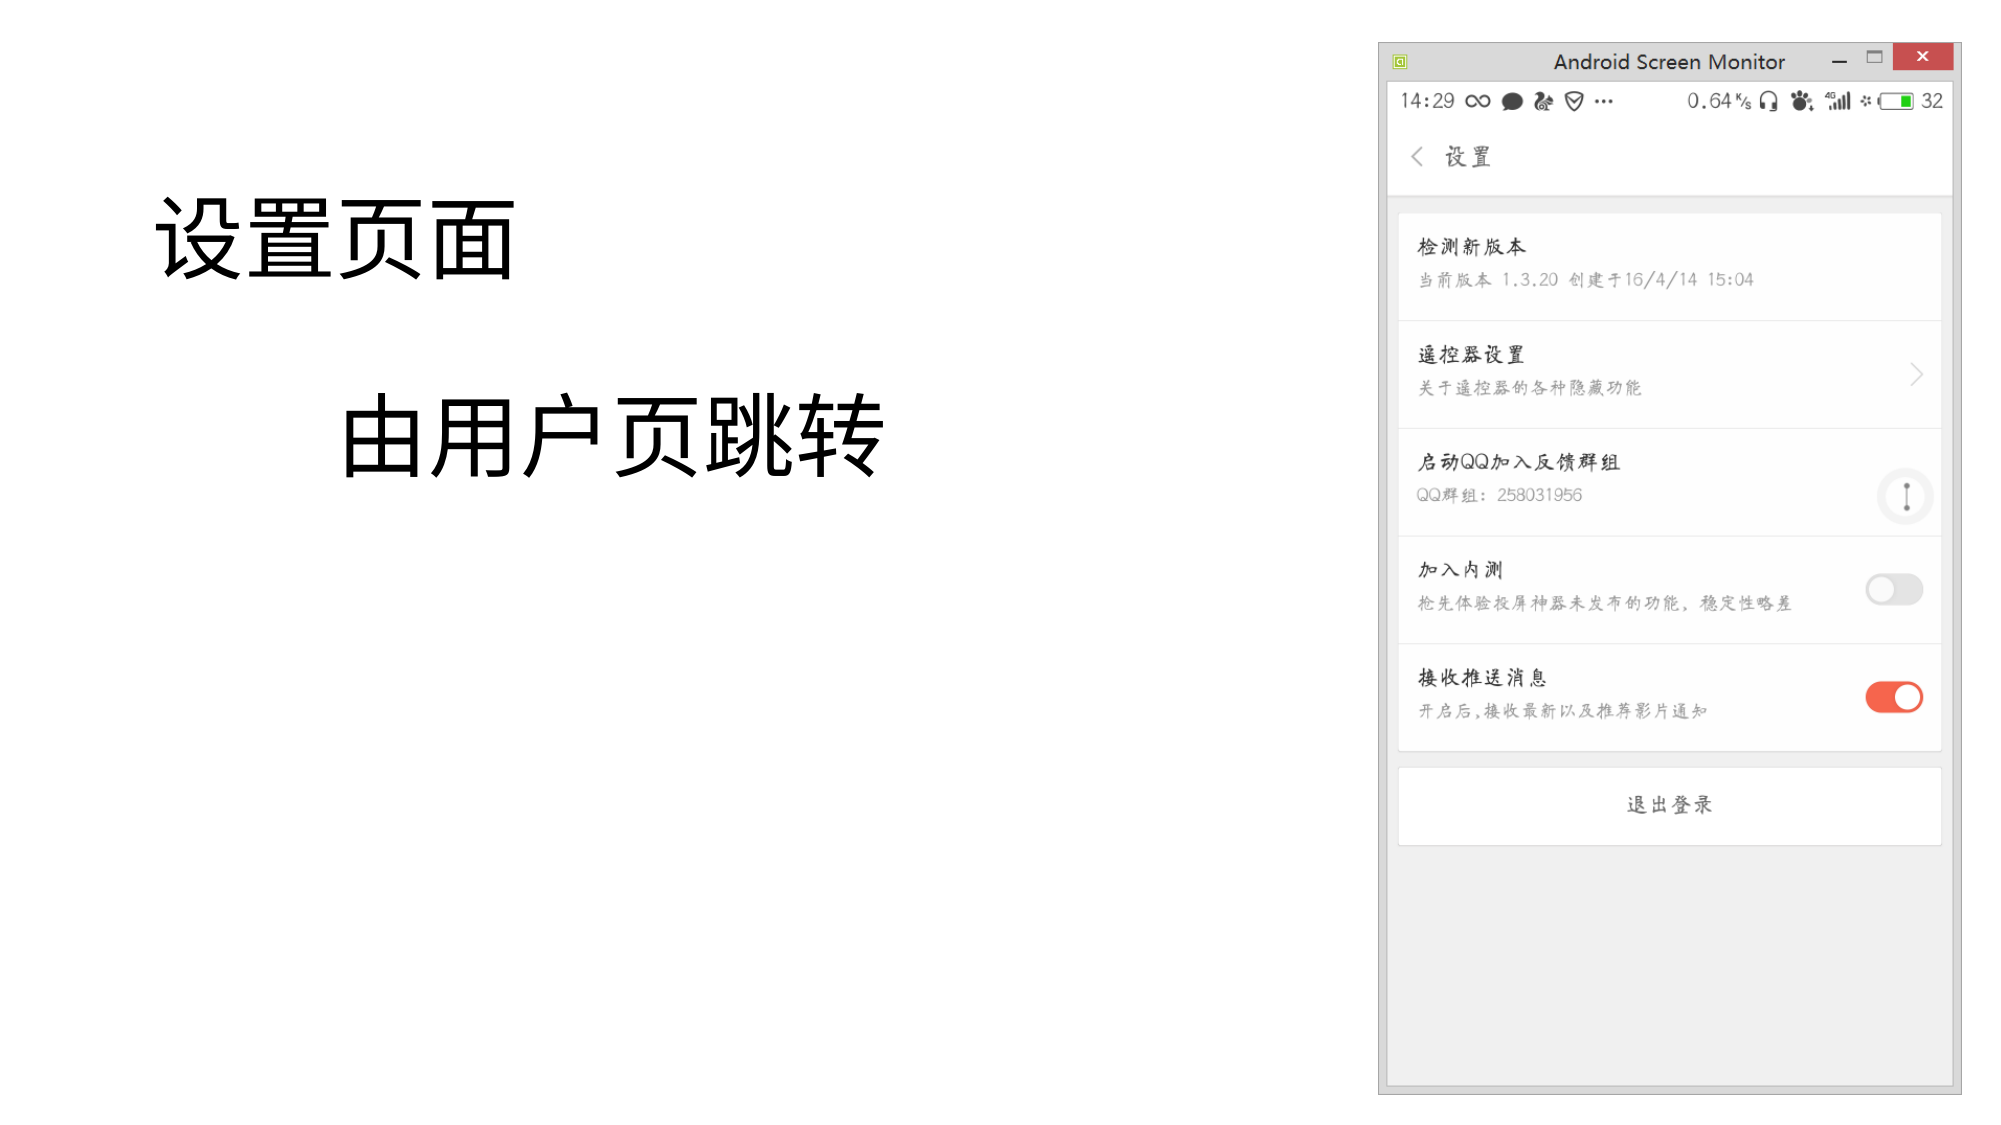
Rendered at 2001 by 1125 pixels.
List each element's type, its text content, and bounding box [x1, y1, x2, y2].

title 设置页面 由用户页跳转 [137, 59, 1378, 624]
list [1378, 42, 1962, 1095]
